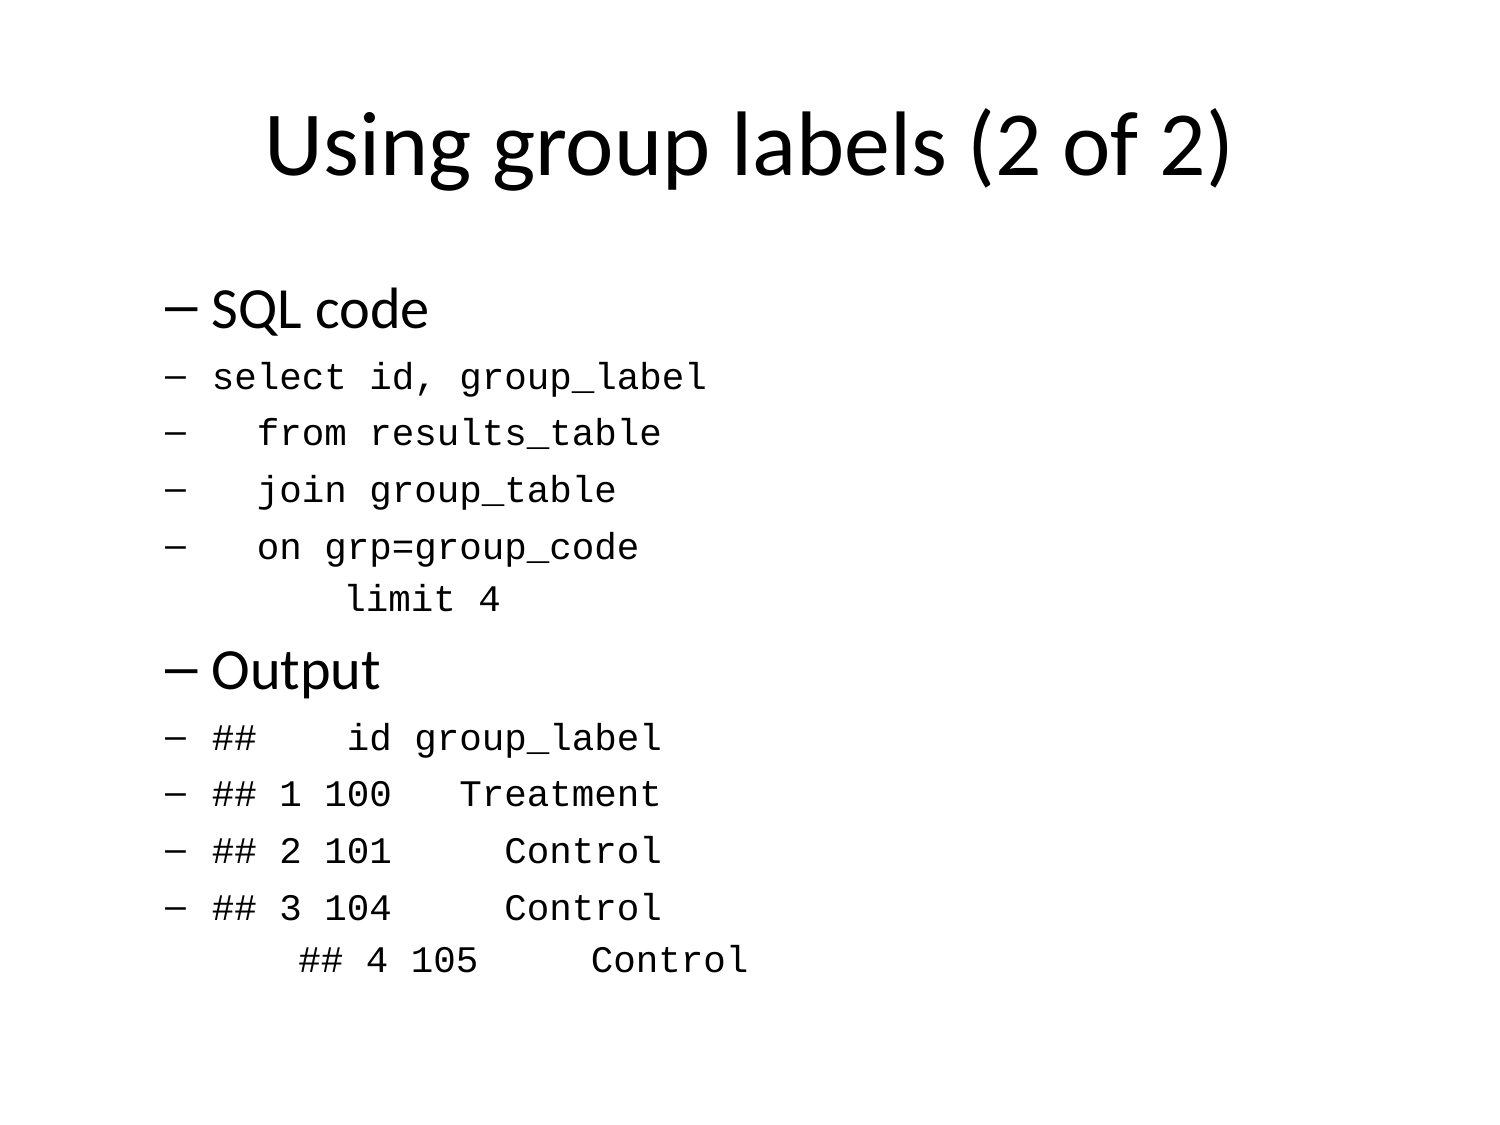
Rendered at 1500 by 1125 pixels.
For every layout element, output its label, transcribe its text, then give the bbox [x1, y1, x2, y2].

title Using group labels (2 of 2) [75, 45, 1425, 233]
list SQL code select id, group_label from results_table join group_table on grp=group_code limit 4 Output ## id group_label ## 1 100 Treatment ## 2 101 Control ## 3 104 Control ## 4 105 Control [75, 262, 1425, 1005]
